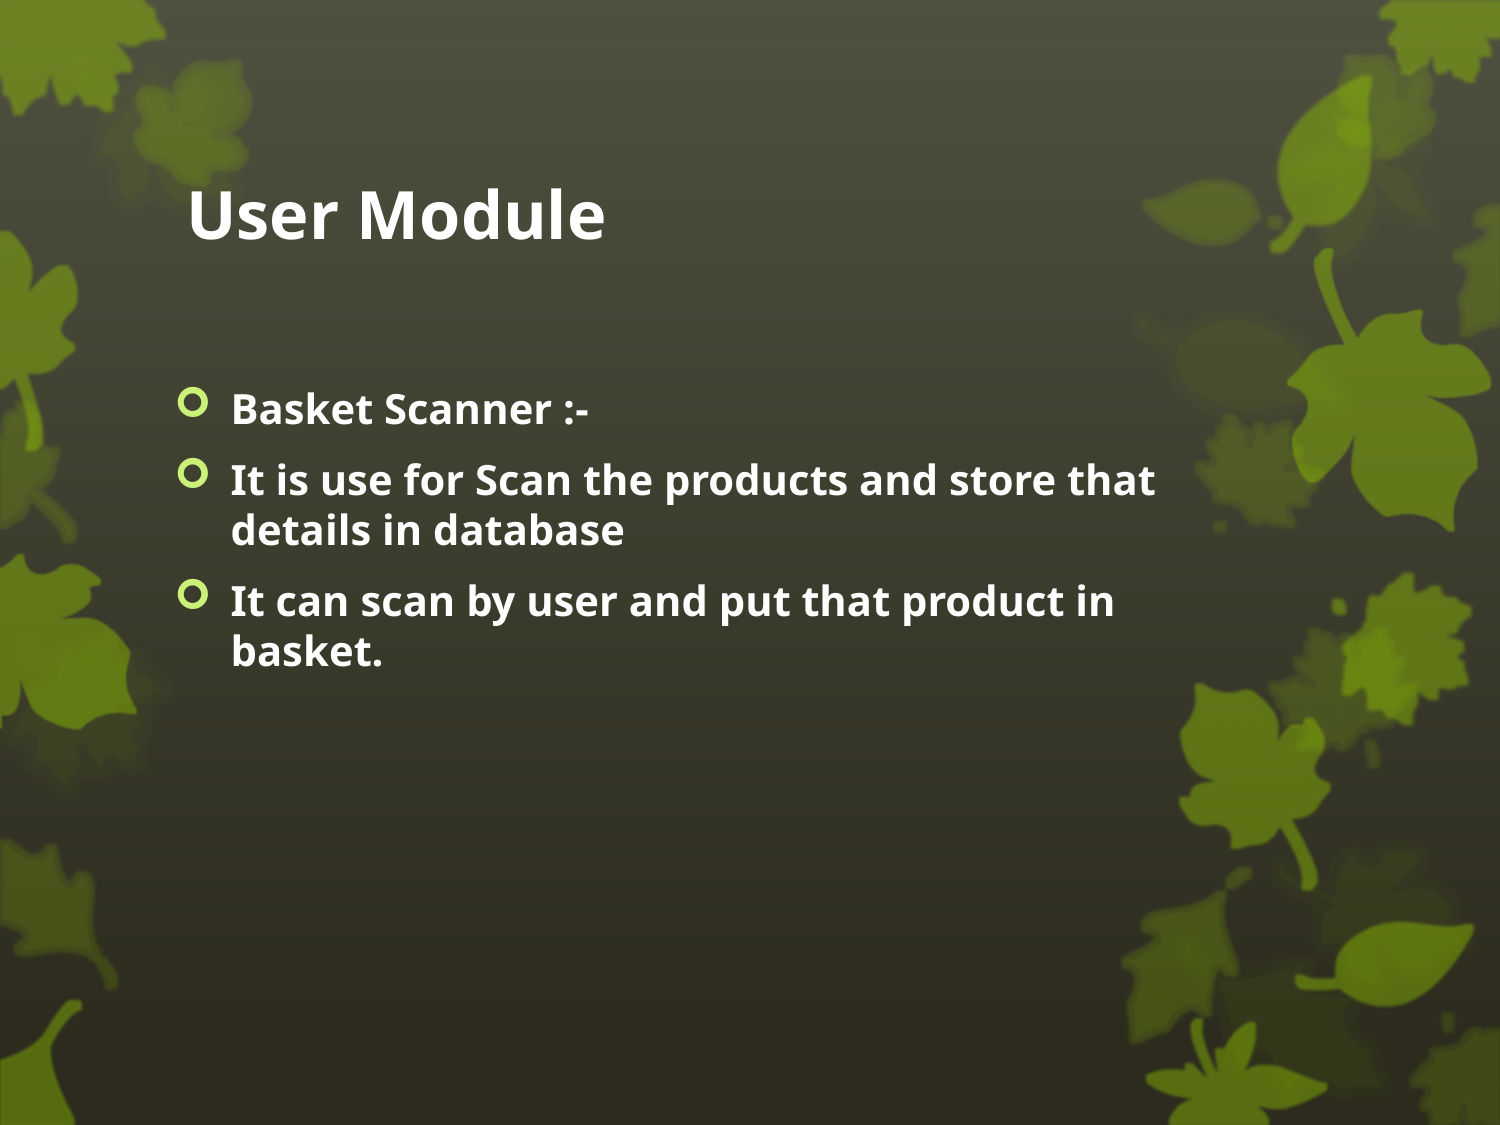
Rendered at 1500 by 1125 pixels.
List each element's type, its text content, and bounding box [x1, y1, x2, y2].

list Basket Scanner :- It is use for Scan the products and store that details in database It can scan by user and put that product in basket. [159, 349, 1181, 708]
title User Module [171, 137, 1340, 289]
